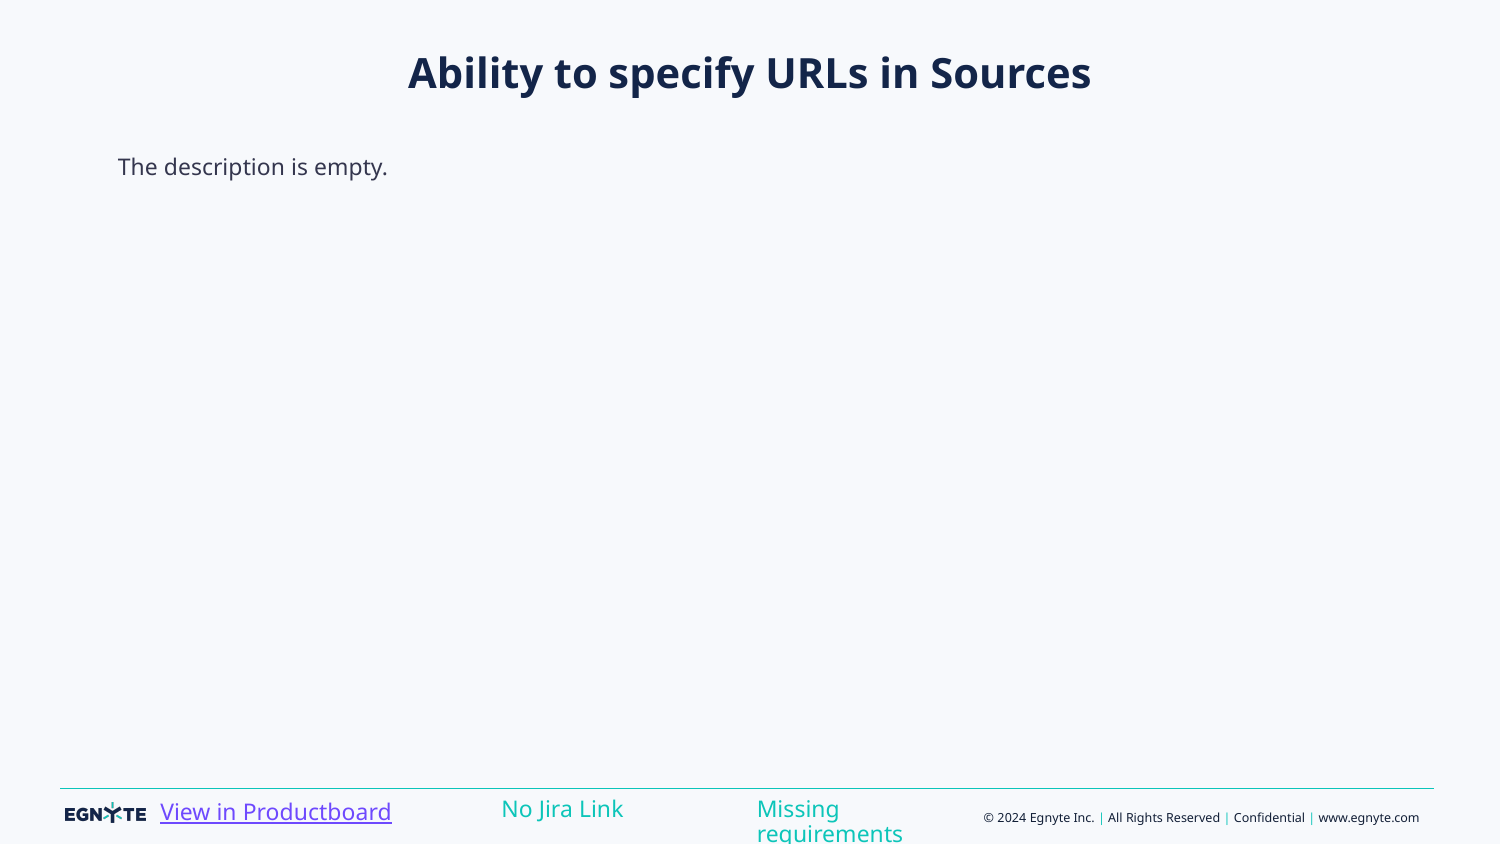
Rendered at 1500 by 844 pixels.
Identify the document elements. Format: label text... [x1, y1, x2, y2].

title Ability to specify URLs in Sources [103, 44, 1397, 106]
list No Jira Link [486, 790, 741, 835]
list View in Productboard [145, 790, 486, 835]
list The description is empty. [103, 117, 741, 693]
list Missing requirements [742, 790, 997, 835]
picture [65, 802, 145, 823]
